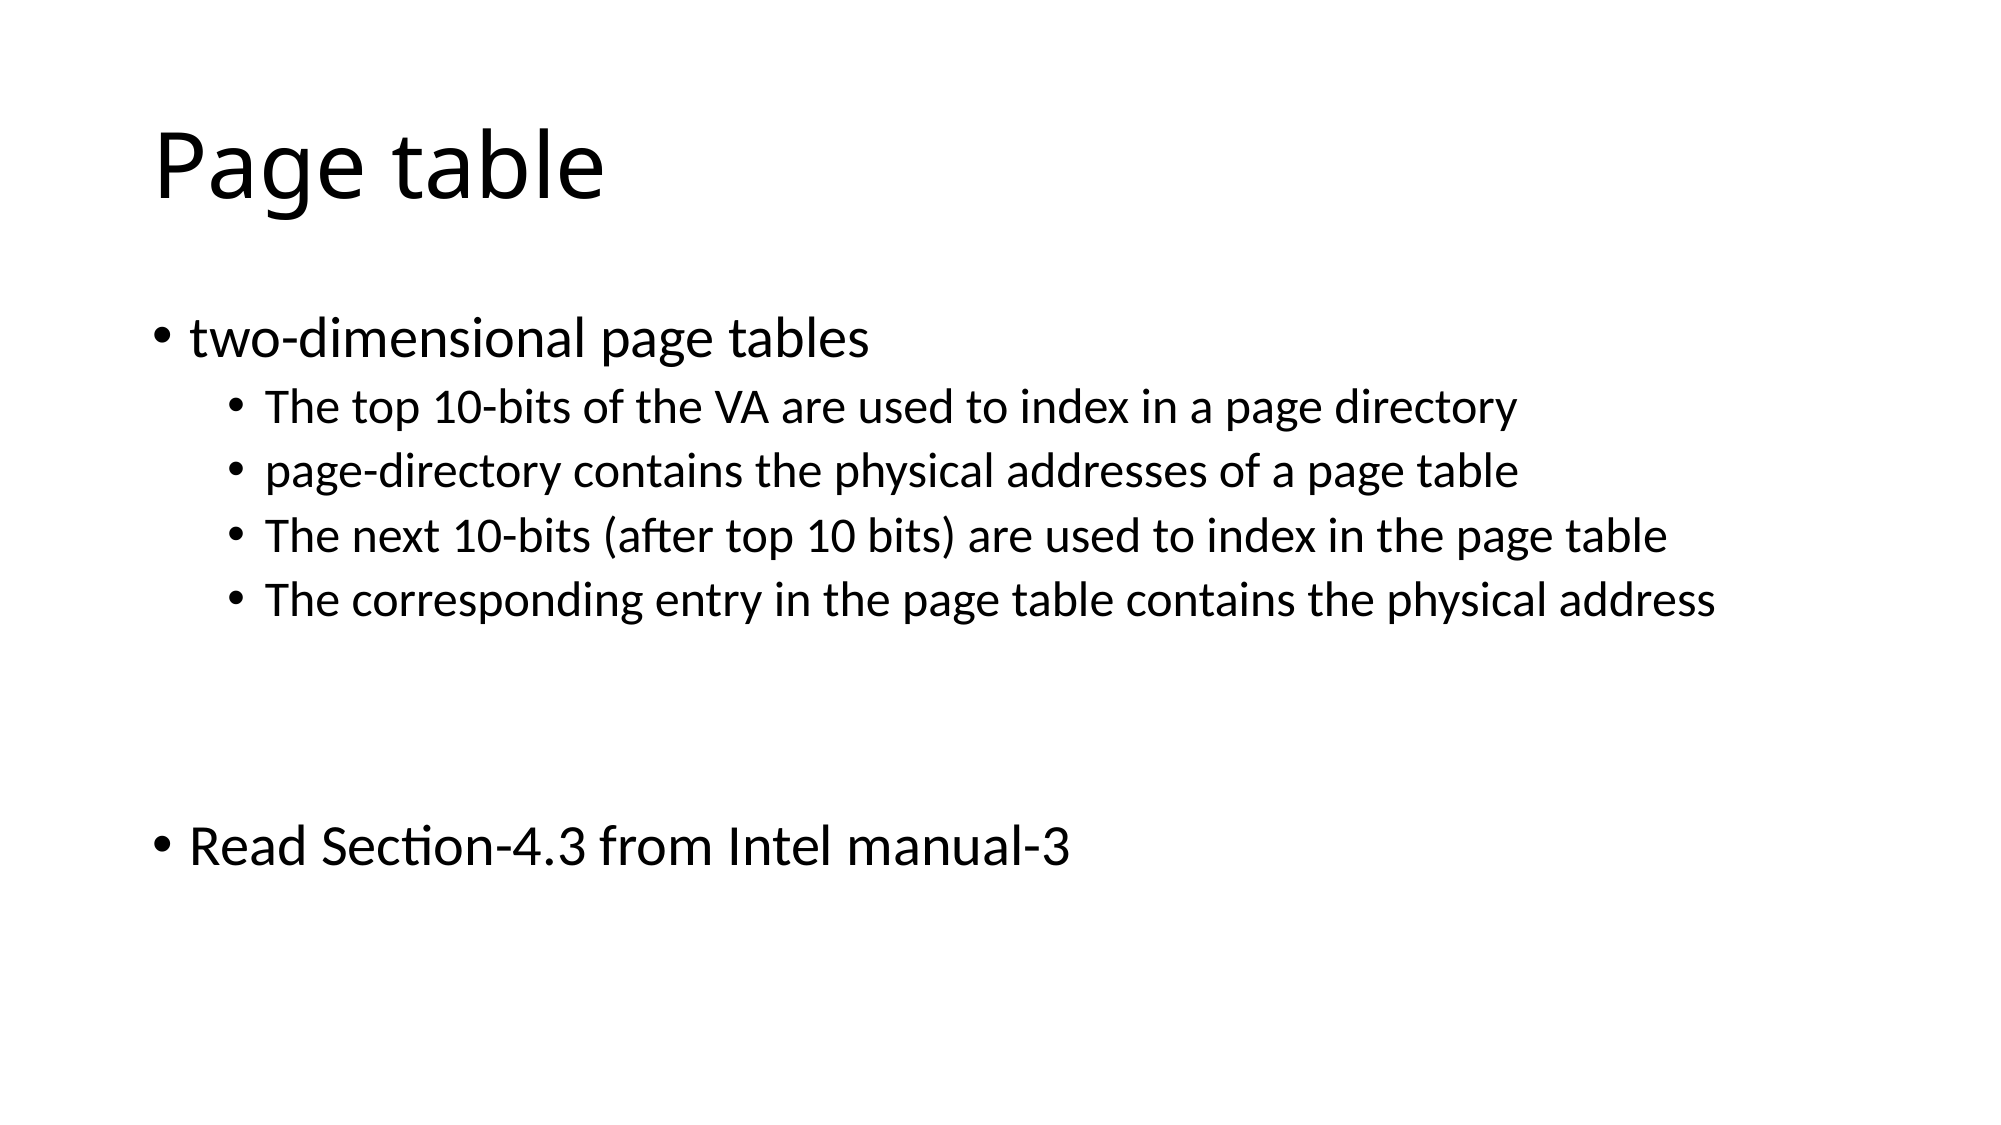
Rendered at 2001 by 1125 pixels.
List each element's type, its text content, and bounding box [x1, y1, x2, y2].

title Page table [137, 59, 1863, 278]
list two-dimensional page tables The top 10-bits of the VA are used to index in a page directory page-directory contains the physical addresses of a page table The next 10-bits (after top 10 bits) are used to index in the page table The corresponding entry in the page table contains the physical address Read Section-4.3 from Intel manual-3 [137, 299, 1863, 1014]
